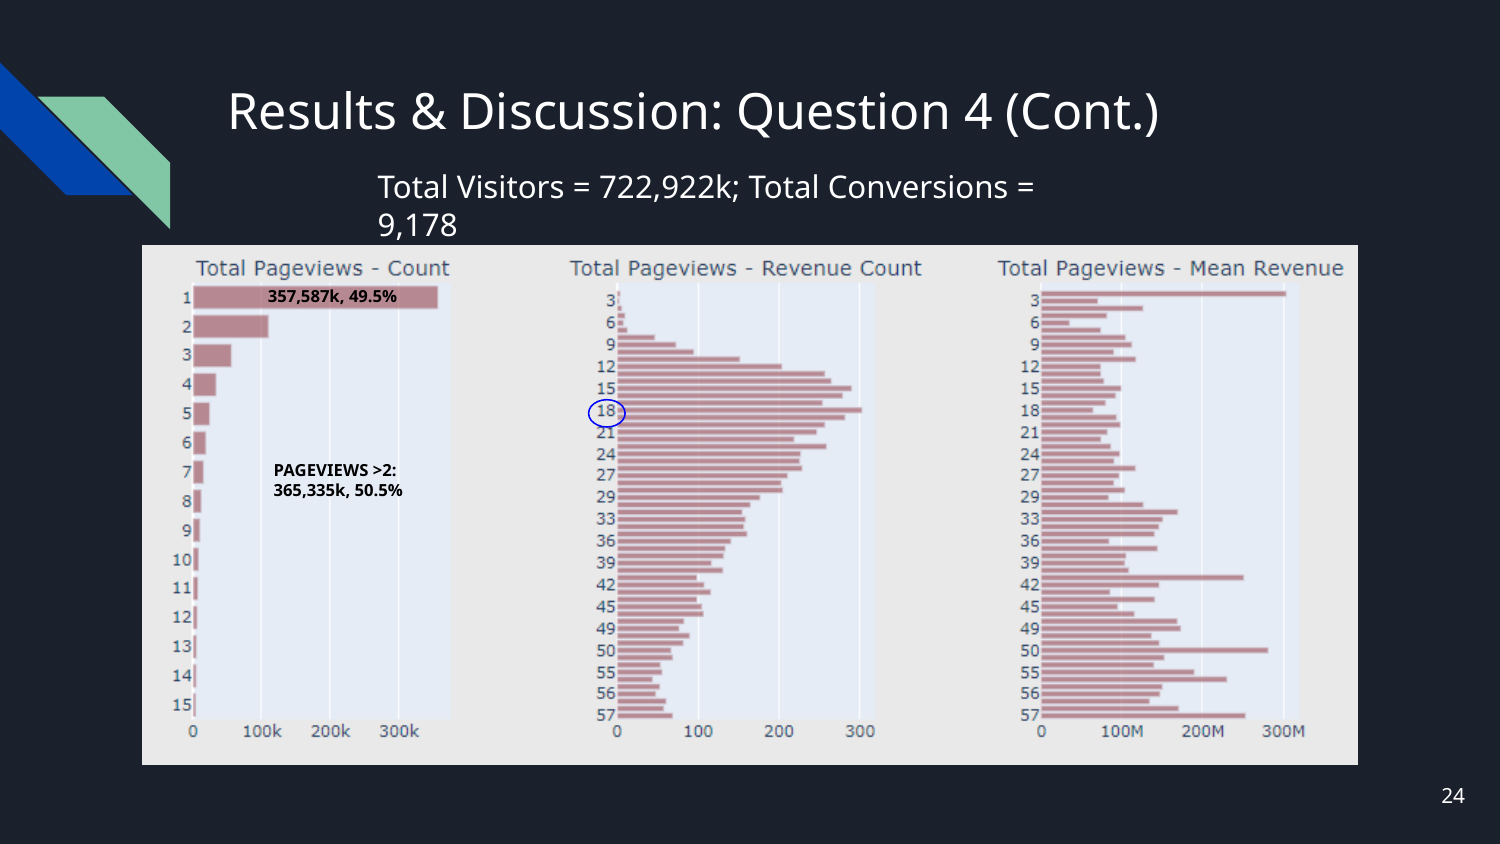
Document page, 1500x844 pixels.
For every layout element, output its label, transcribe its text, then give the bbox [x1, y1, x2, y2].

title Results & Discussion: Question 4 (Cont.) [212, 64, 1368, 215]
picture [141, 245, 1358, 766]
slide_number 24 [1389, 764, 1480, 830]
text_box Total Visitors = 722,922k; Total Conversions = 9,178 [362, 152, 1138, 244]
